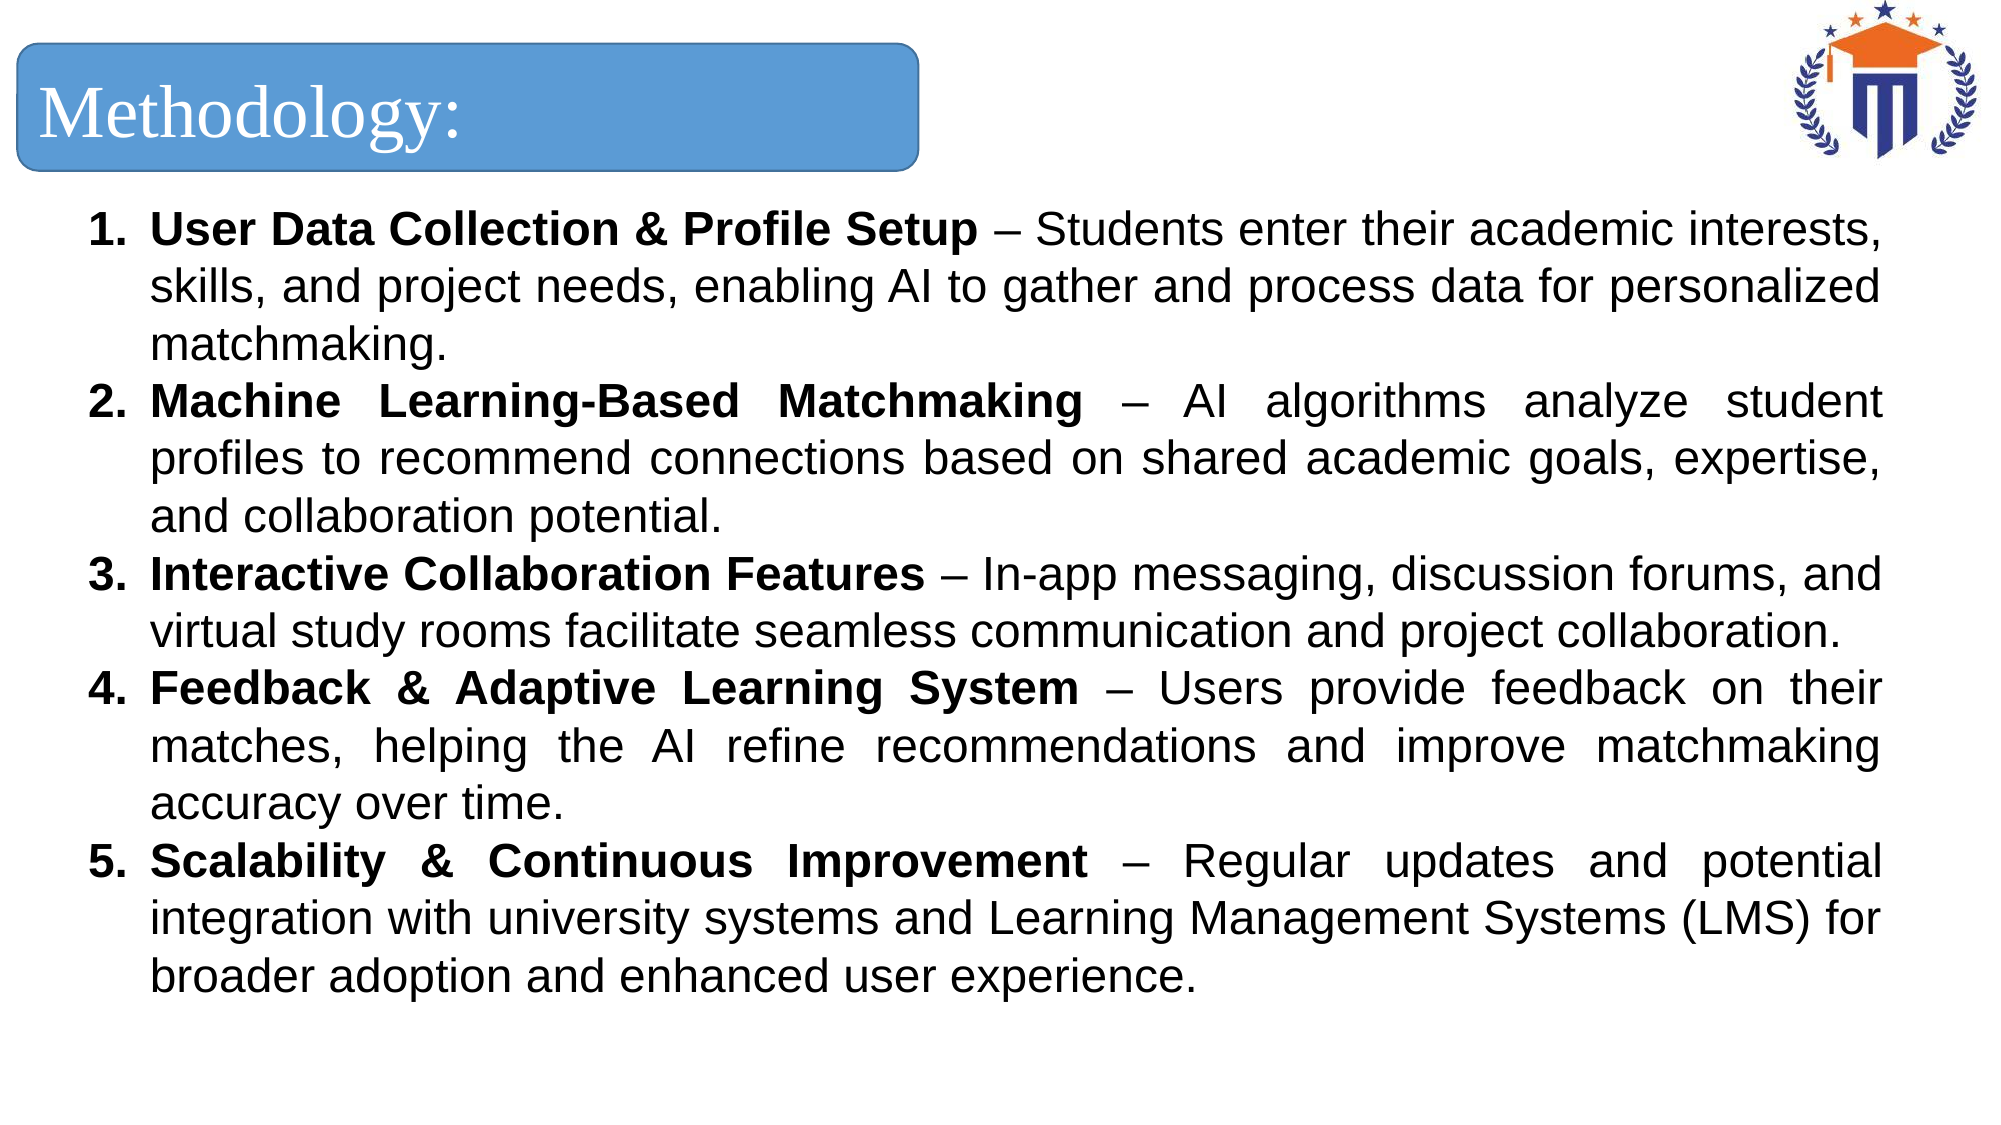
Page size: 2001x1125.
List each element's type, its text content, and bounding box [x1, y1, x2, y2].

list User Data Collection & Profile Setup – Students enter their academic interests, skills, and project needs, enabling AI to gather and process data for personalized matchmaking. Machine Learning-Based Matchmaking – AI algorithms analyze student profiles to recommend connections based on shared academic goals, expertise, and collaboration potential. Interactive Collaboration Features – In-app messaging, discussion forums, and virtual study rooms facilitate seamless communication and project collaboration. Feedback & Adaptive Learning System – Users provide feedback on their matches, helping the AI refine recommendations and improve matchmaking accuracy over time. Scalability & Continuous Improvement – Regular updates and potential integration with university systems and Learning Management Systems (LMS) for broader adoption and enhanced user experience. [59, 189, 1900, 1125]
picture [1768, 0, 2000, 171]
text_box [17, 458, 789, 544]
text_box Methodology: [17, 43, 919, 171]
